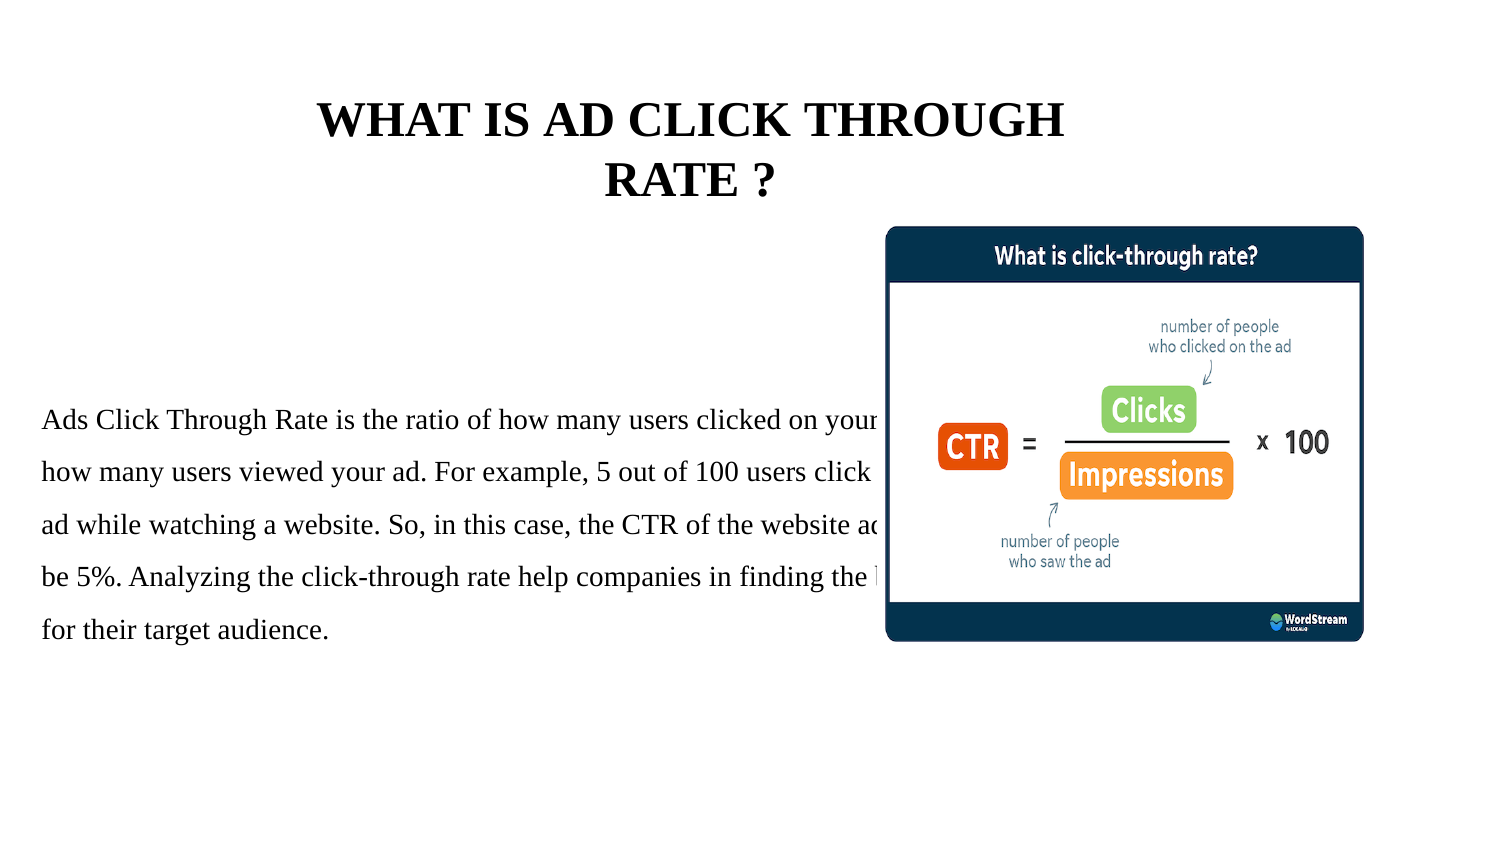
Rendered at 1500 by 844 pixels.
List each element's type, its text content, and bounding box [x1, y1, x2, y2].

text_box Ads Click Through Rate is the ratio of how many users clicked on your ad to how many users viewed your ad. For example, 5 out of 100 users click on the ad while watching a website. So, in this case, the CTR of the website ad will be 5%. Analyzing the click-through rate help companies in finding the best ad for their target audience. [26, 375, 981, 688]
picture [877, 214, 1368, 652]
text_box WHAT IS AD CLICK THROUGH RATE ? [287, 78, 1094, 214]
